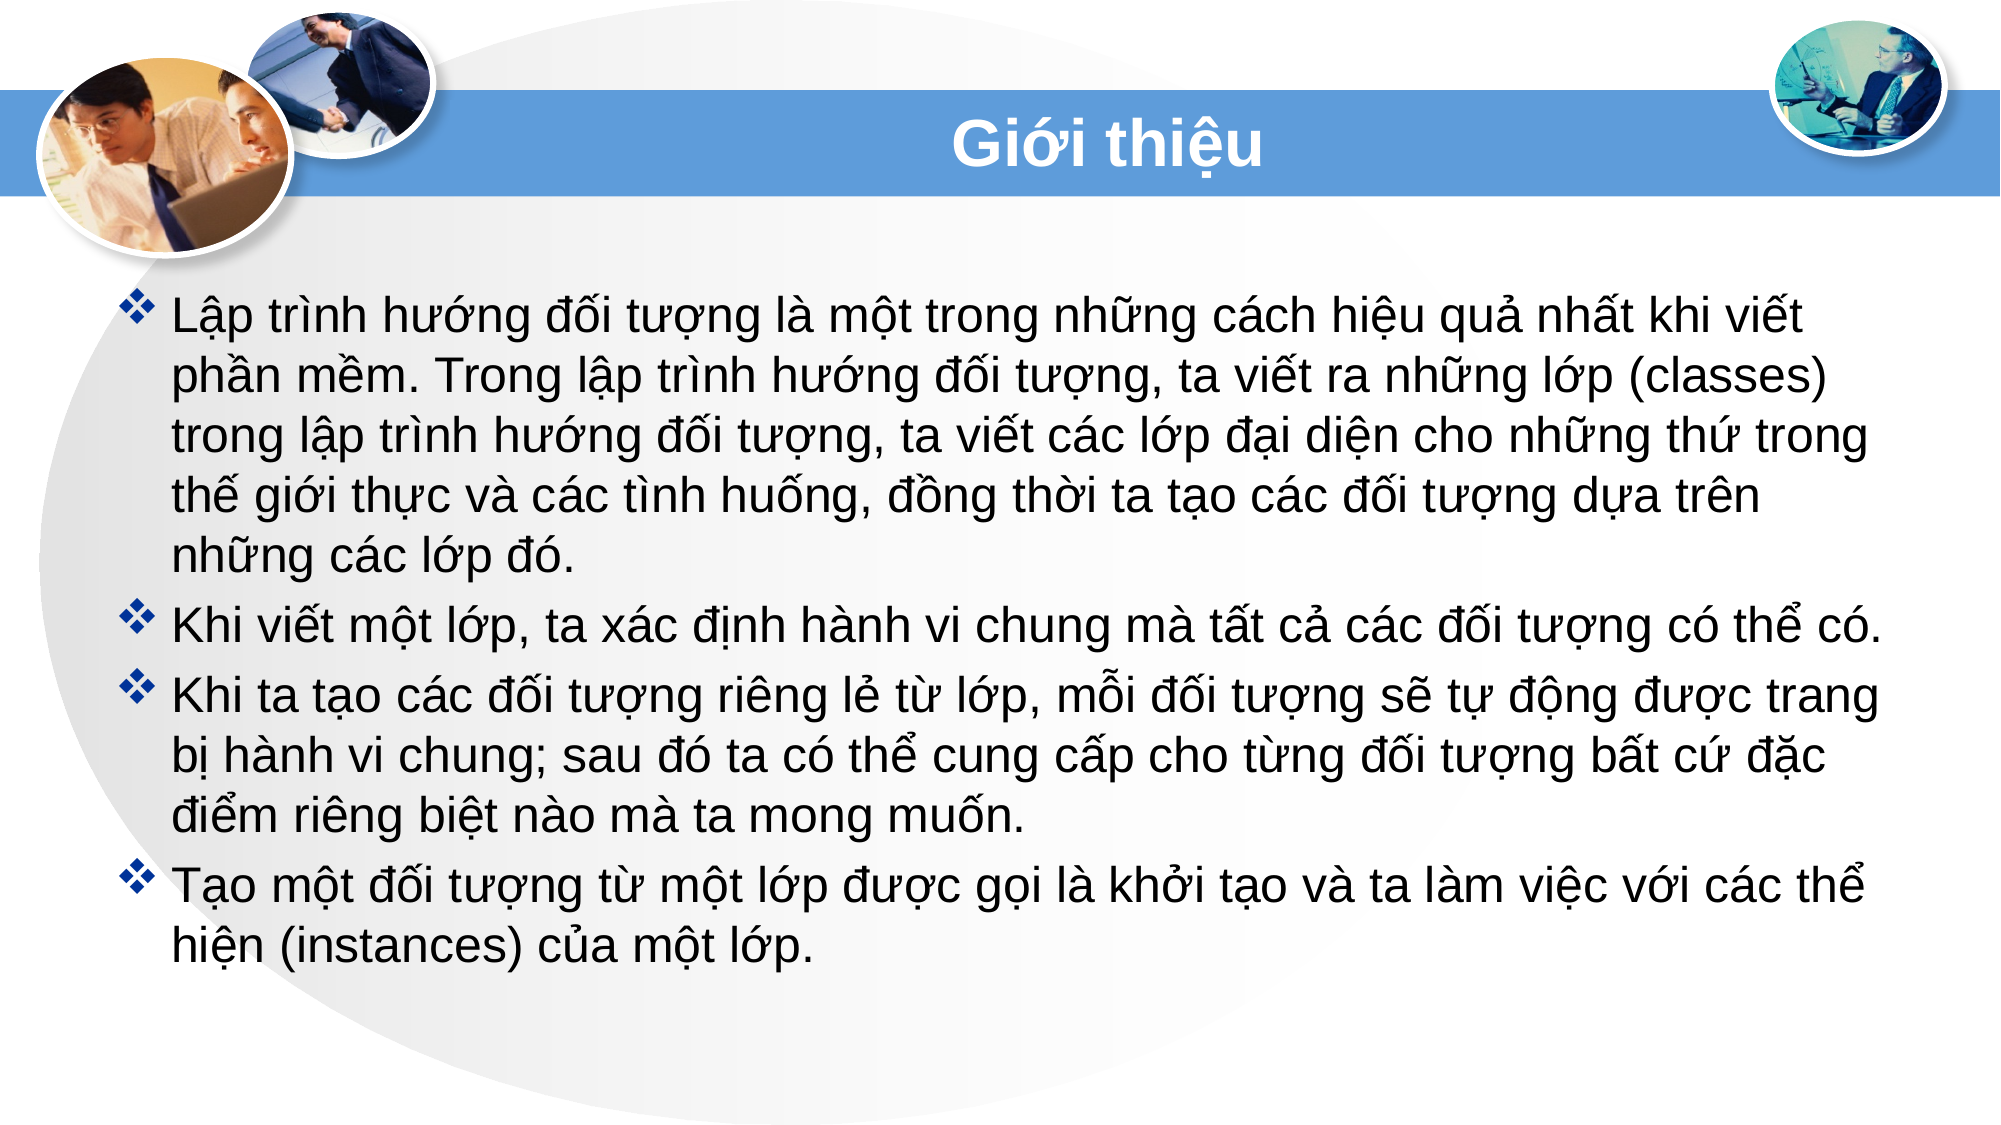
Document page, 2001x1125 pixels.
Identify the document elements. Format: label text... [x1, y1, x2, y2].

picture [1775, 21, 1941, 150]
picture [43, 58, 288, 252]
list Lập trình hướng đối tượng là một trong những cách hiệu quả nhất khi viết phần mềm. Trong lập trình hướng đối tượng, ta viết ra những lớp (classes) trong lập trình hướng đối tượng, ta viết các lớp đại diện cho những thứ trong thế giới thực và các tình huống, đồng thời ta tạo các đối tượng dựa trên những các lớp đó. Khi viết một lớp, ta xác định hành vi chung mà tất cả các đối tượng có thể có. Khi ta tạo các đối tượng riêng lẻ từ lớp, mỗi đối tượng sẽ tự động được trang bị hành vi chung; sau đó ta có thể cung cấp cho từng đối tượng bất cứ đặc điểm riêng biệt nào mà ta mong muốn. Tạo một đối tượng từ một lớp được gọi là khởi tạo và ta làm việc với các thể hiện (instances) của một lớp. [99, 275, 1909, 1038]
title Giới thiệu [450, 99, 1767, 180]
picture [248, 13, 430, 152]
